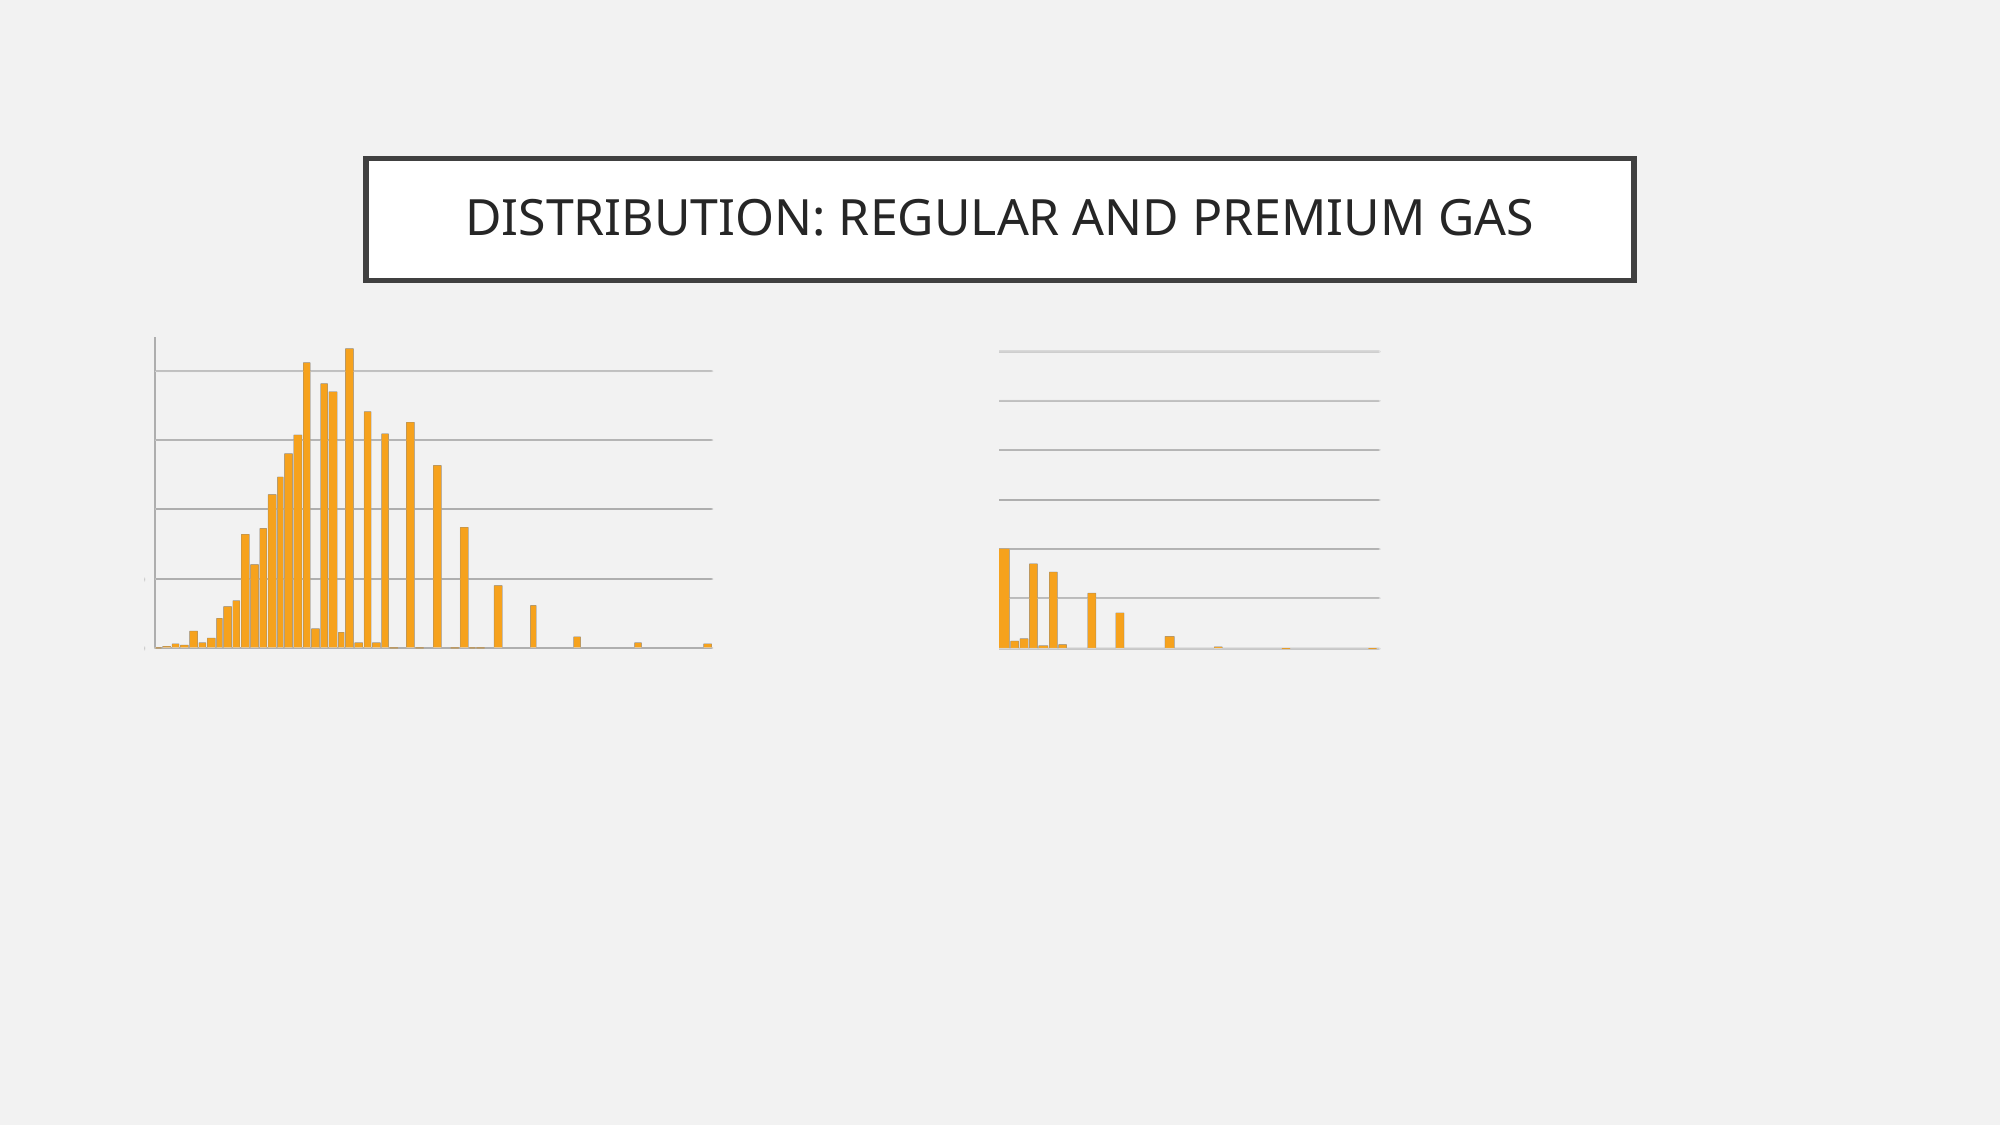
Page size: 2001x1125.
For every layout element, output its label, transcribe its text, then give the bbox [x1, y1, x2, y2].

picture [999, 337, 1856, 889]
picture [144, 337, 966, 889]
title DISTRIBUTION: REGULAR AND PREMIUM GAS [363, 156, 1637, 283]
